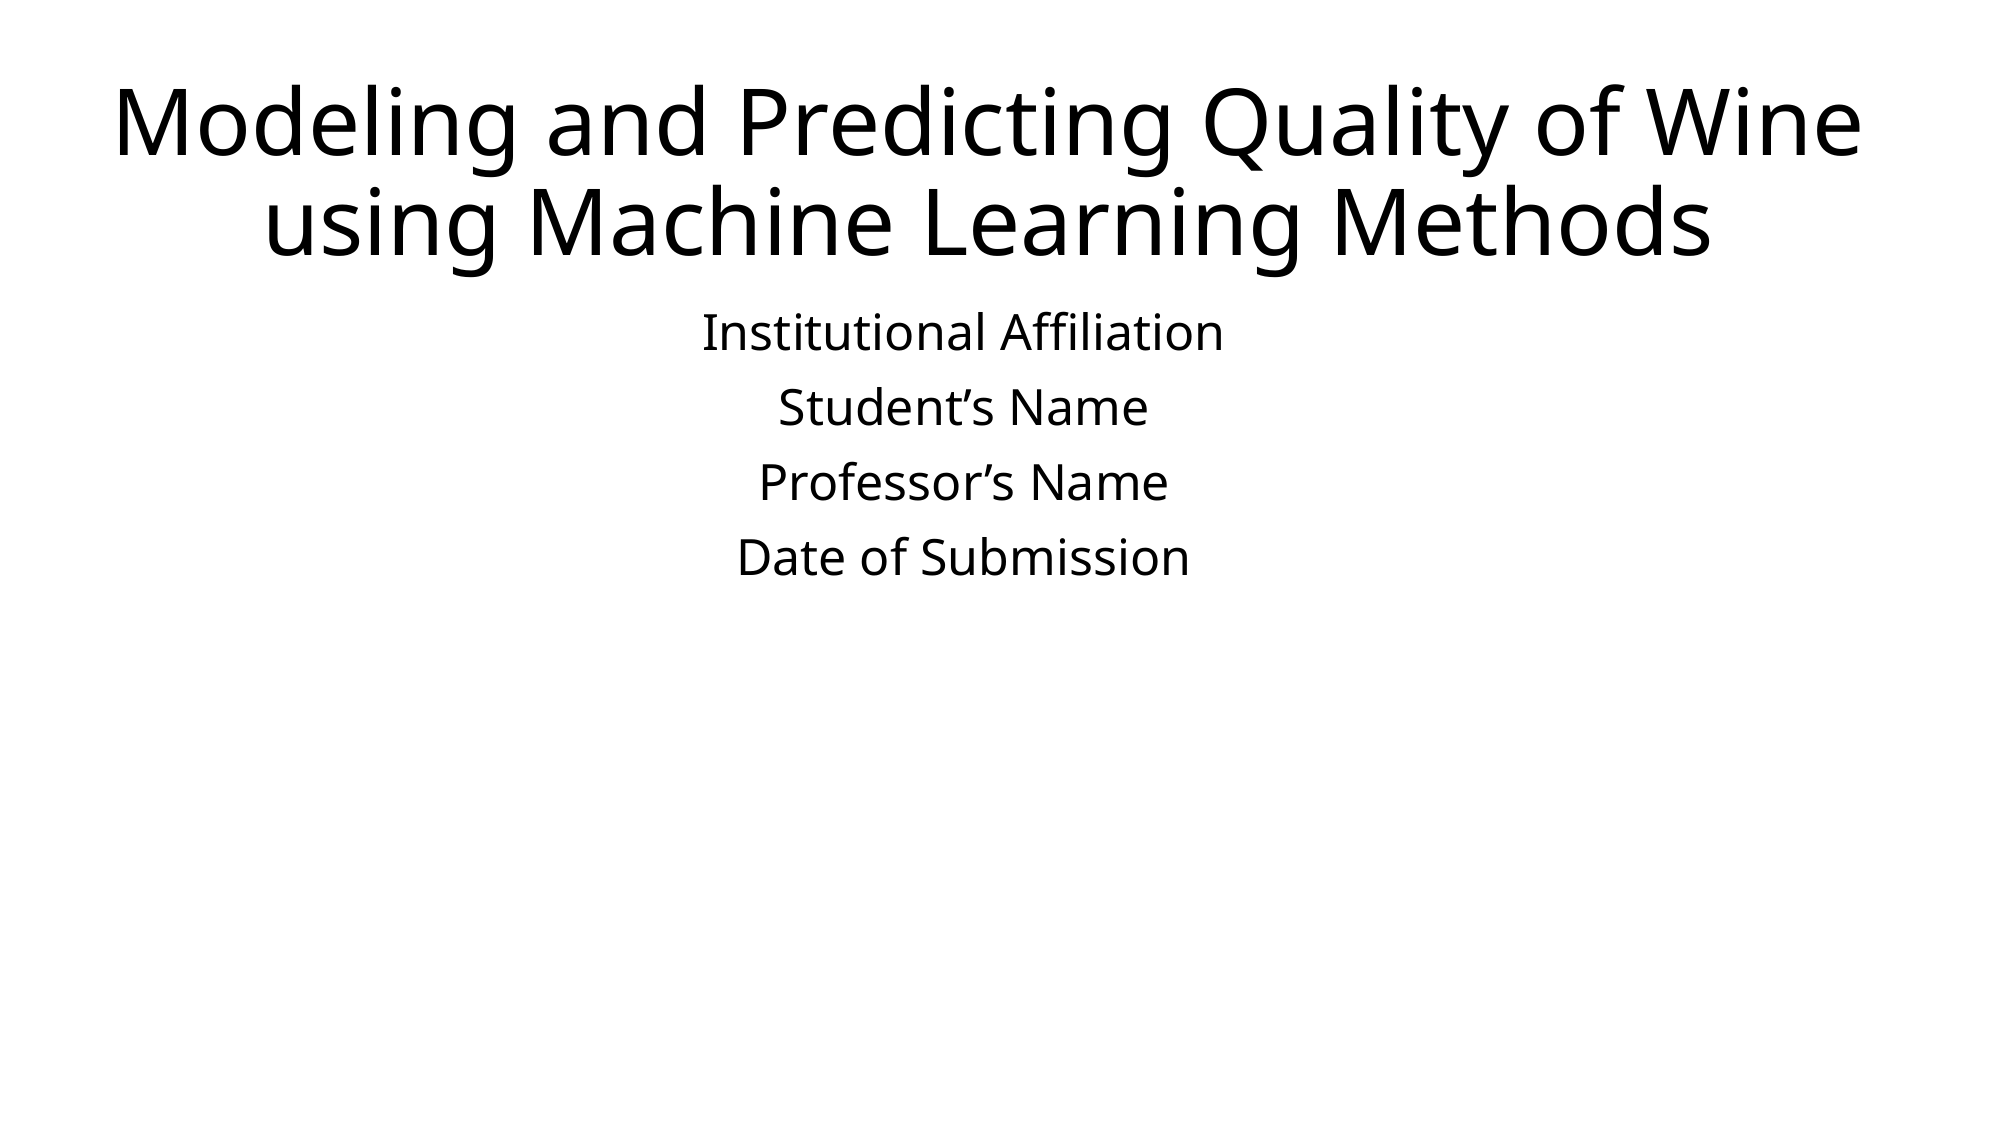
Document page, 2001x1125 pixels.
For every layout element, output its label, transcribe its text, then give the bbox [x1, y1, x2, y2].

subtitle Institutional Affiliation Student’s Name Professor’s Name Date of Submission [0, 299, 1929, 863]
title Modeling and Predicting Quality of Wine using Machine Learning Methods [90, 40, 1888, 283]
